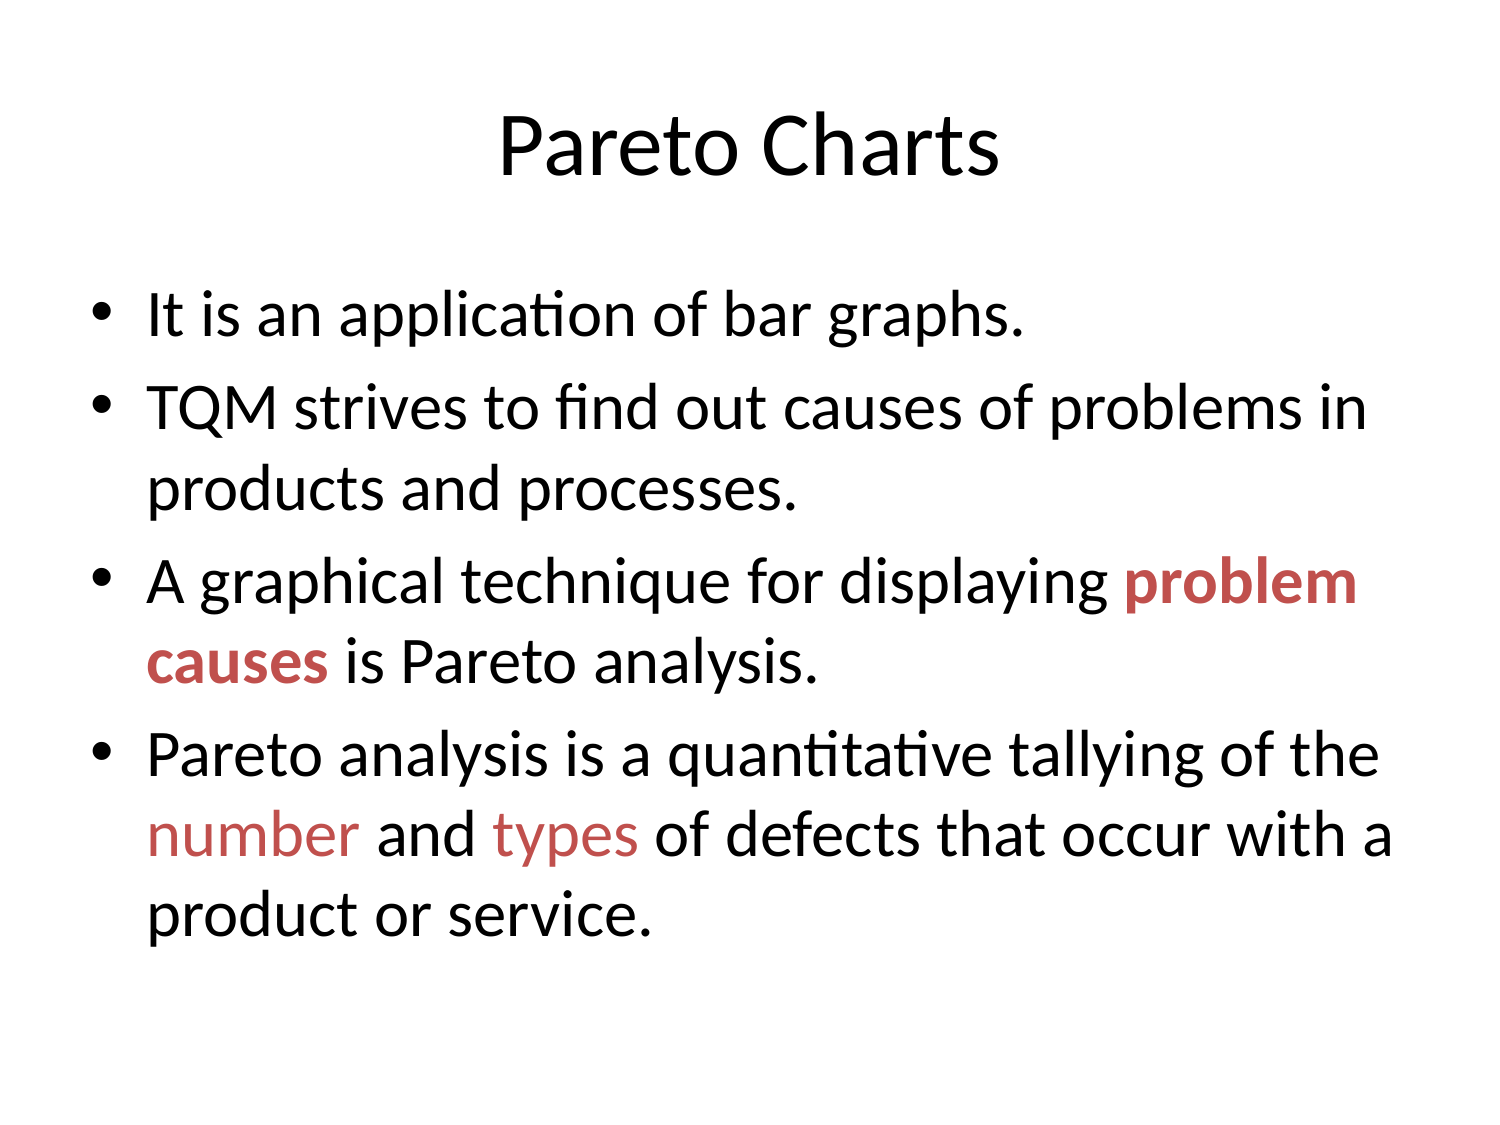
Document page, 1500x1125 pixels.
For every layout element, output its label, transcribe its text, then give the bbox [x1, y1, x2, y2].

list It is an application of bar graphs. TQM strives to find out causes of problems in products and processes. A graphical technique for displaying problem causes is Pareto analysis. Pareto analysis is a quantitative tallying of the number and types of defects that occur with a product or service. [75, 262, 1425, 1005]
title Pareto Charts [75, 45, 1425, 233]
